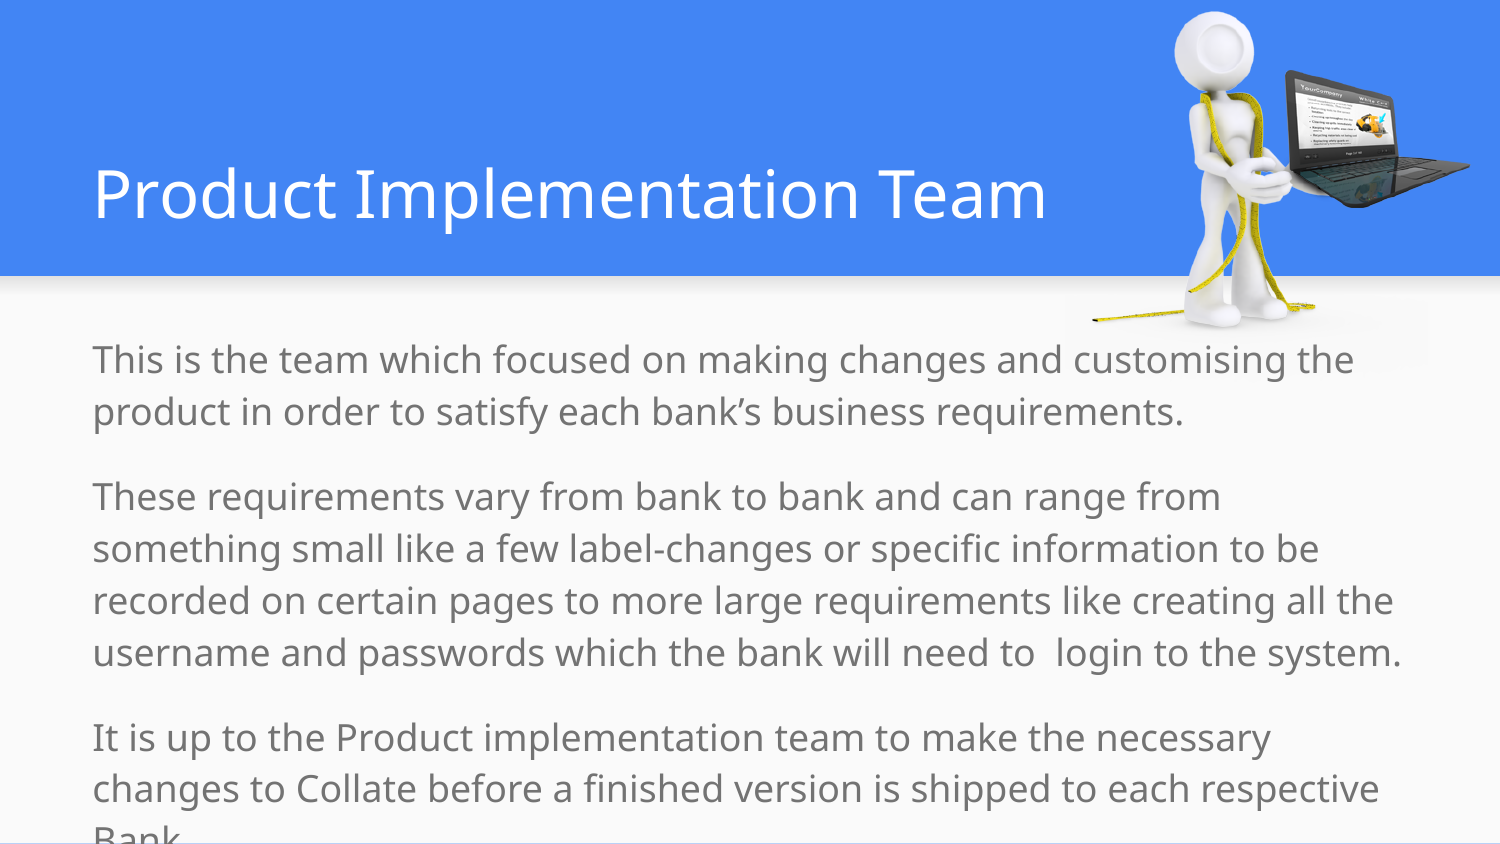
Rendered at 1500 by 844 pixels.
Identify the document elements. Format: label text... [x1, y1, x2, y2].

picture [1065, 0, 1476, 385]
list This is the team which focused on making changes and customising the product in order to satisfy each bank’s business requirements. These requirements vary from bank to bank and can range from something small like a few label-changes or specific information to be recorded on certain pages to more large requirements like creating all the username and passwords which the bank will need to login to the system. It is up to the Product implementation team to make the necessary changes to Collate before a finished version is shipped to each respective Bank. [77, 314, 1427, 760]
title Product Implementation Team [77, 121, 1060, 248]
